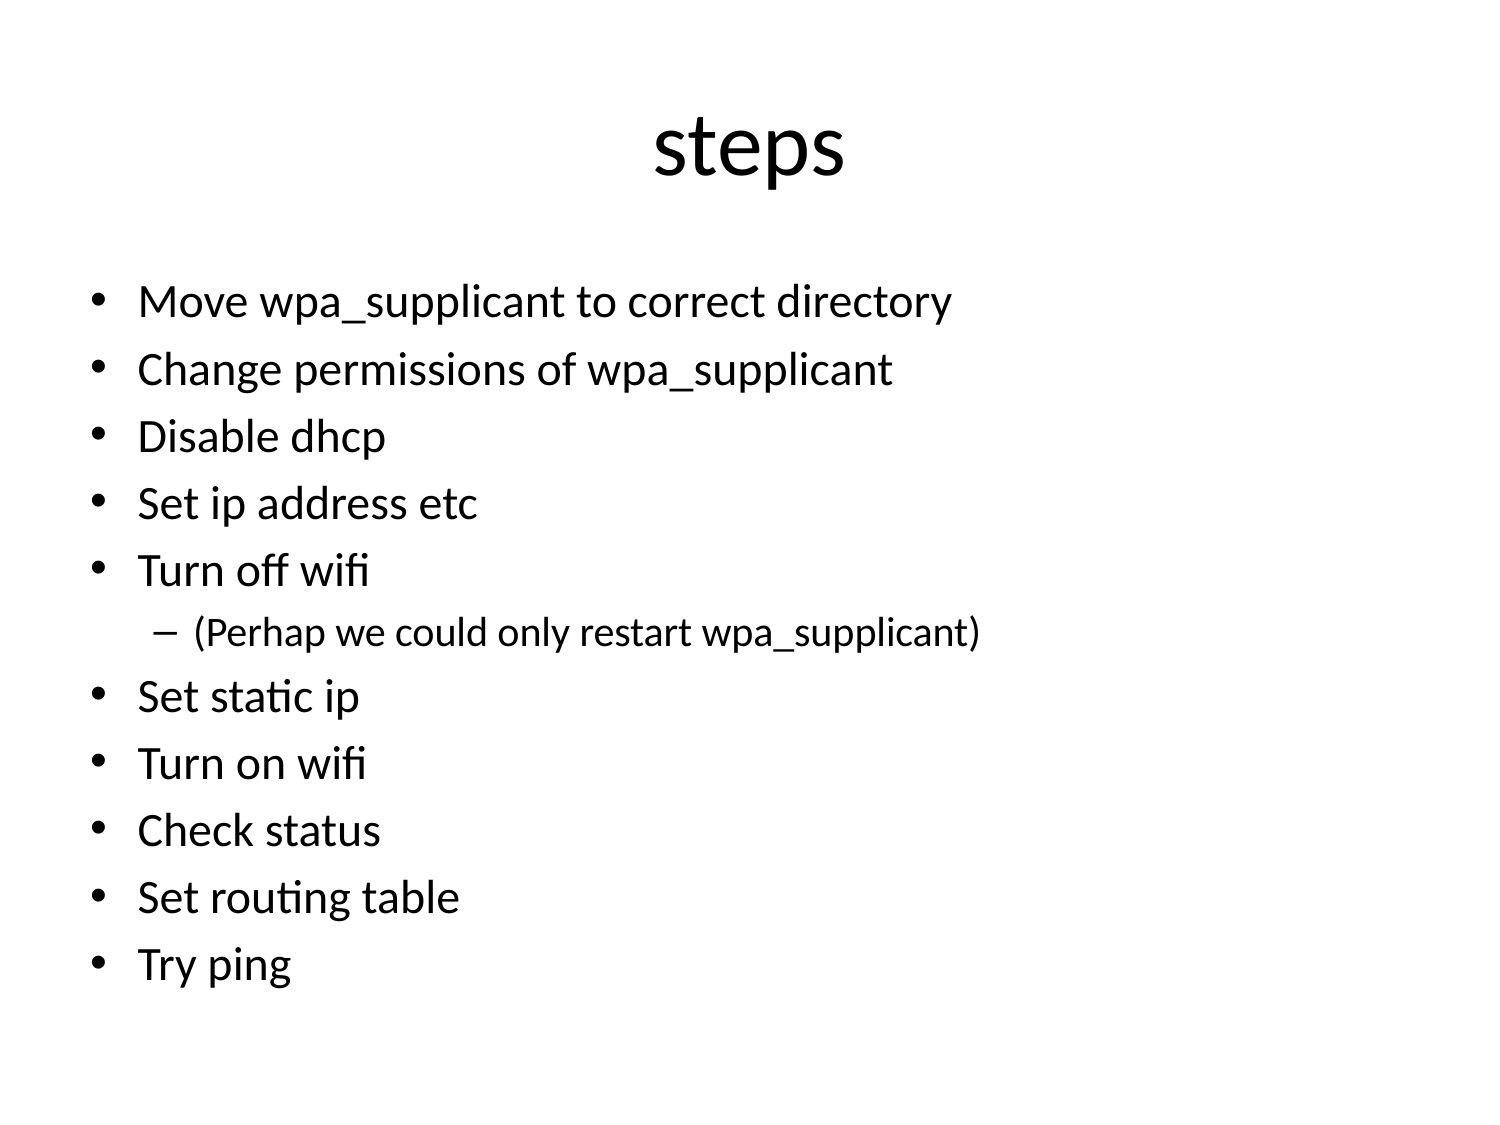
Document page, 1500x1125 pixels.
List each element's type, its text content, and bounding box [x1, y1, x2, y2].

title steps [75, 45, 1425, 233]
list Move wpa_supplicant to correct directory Change permissions of wpa_supplicant Disable dhcp Set ip address etc Turn off wifi (Perhap we could only restart wpa_supplicant) Set static ip Turn on wifi Check status Set routing table Try ping [75, 262, 1425, 1005]
